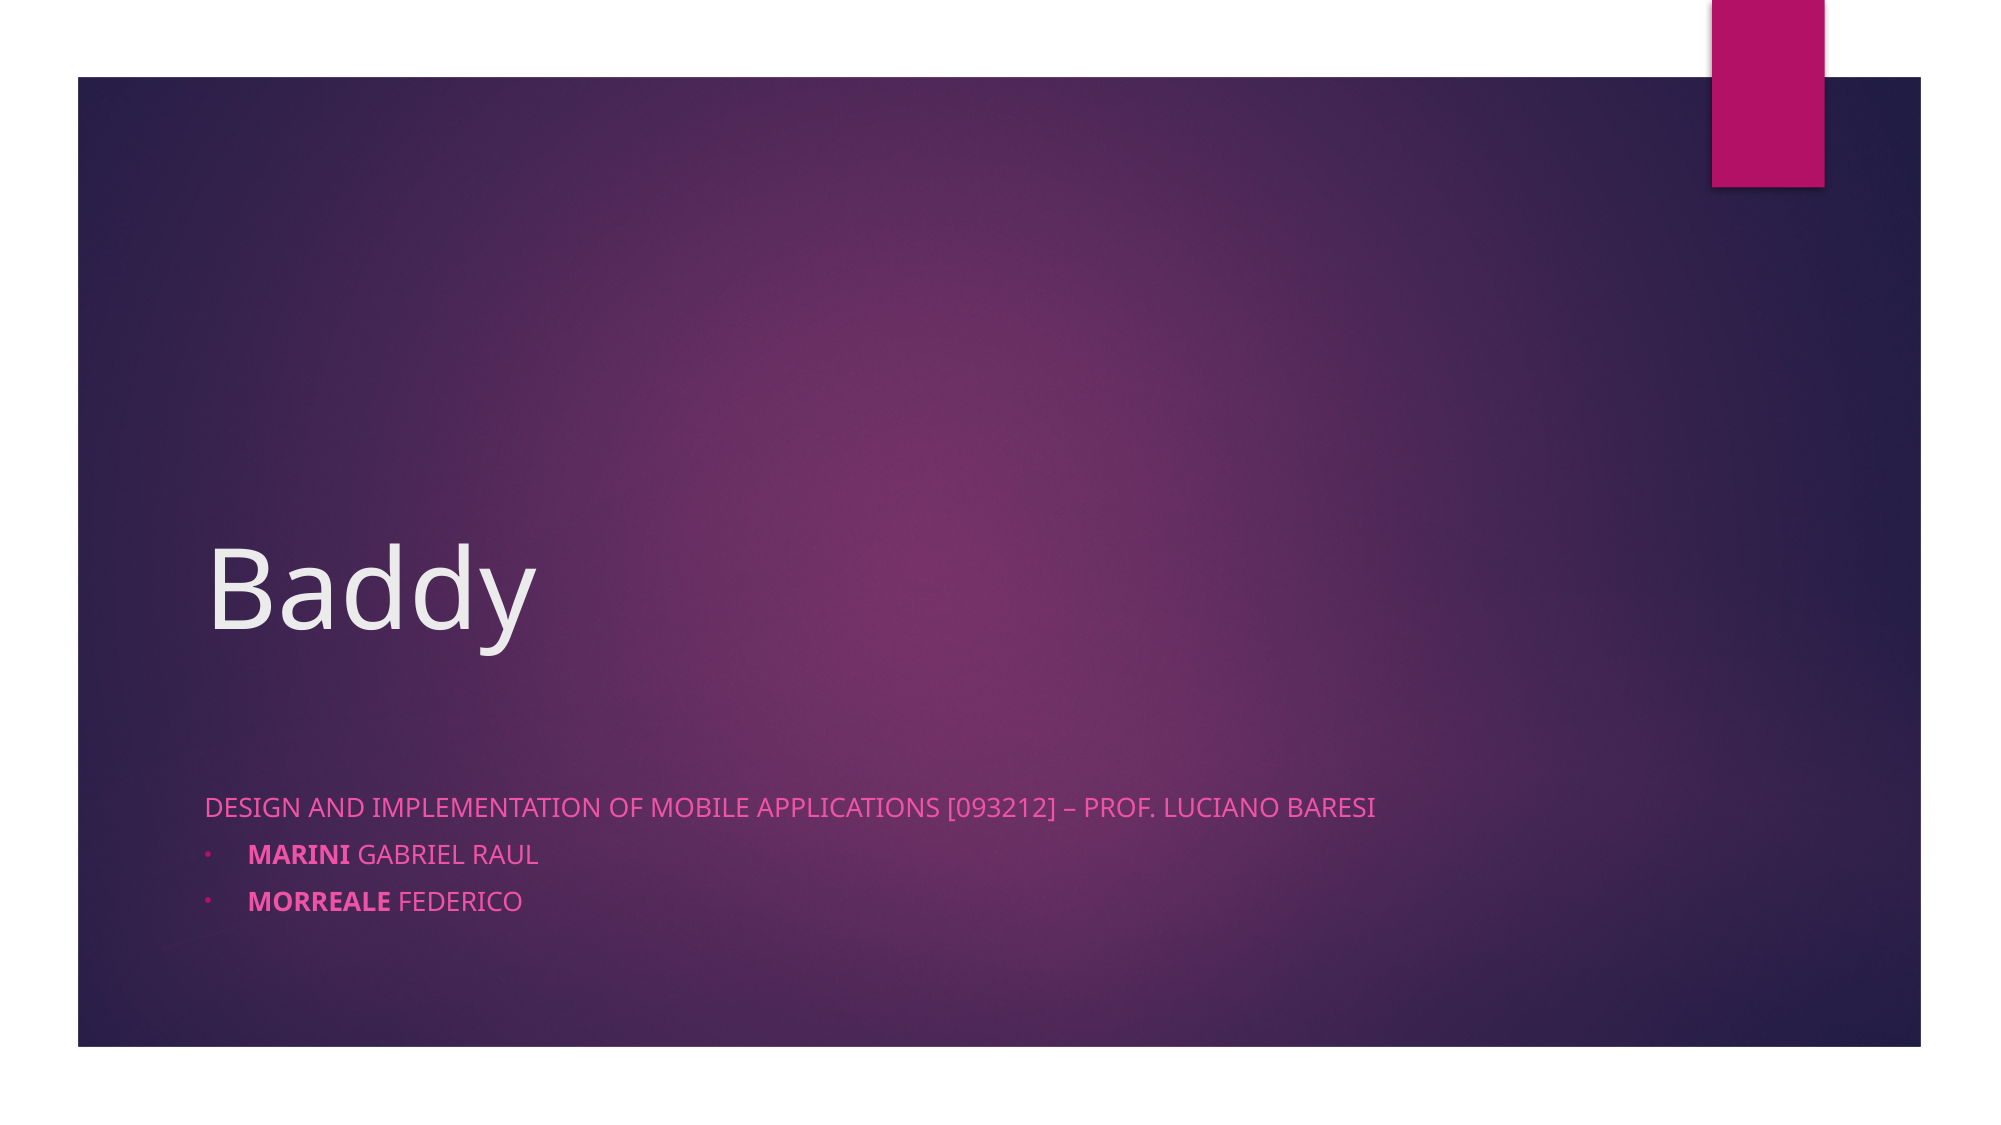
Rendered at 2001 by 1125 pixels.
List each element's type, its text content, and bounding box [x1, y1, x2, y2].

title Baddy [189, 220, 1638, 660]
subtitle Design and implementation of mobile applications [093212] – PROF. Luciano baresi Marini Gabriel Raul Morreale federico [189, 783, 1638, 925]
